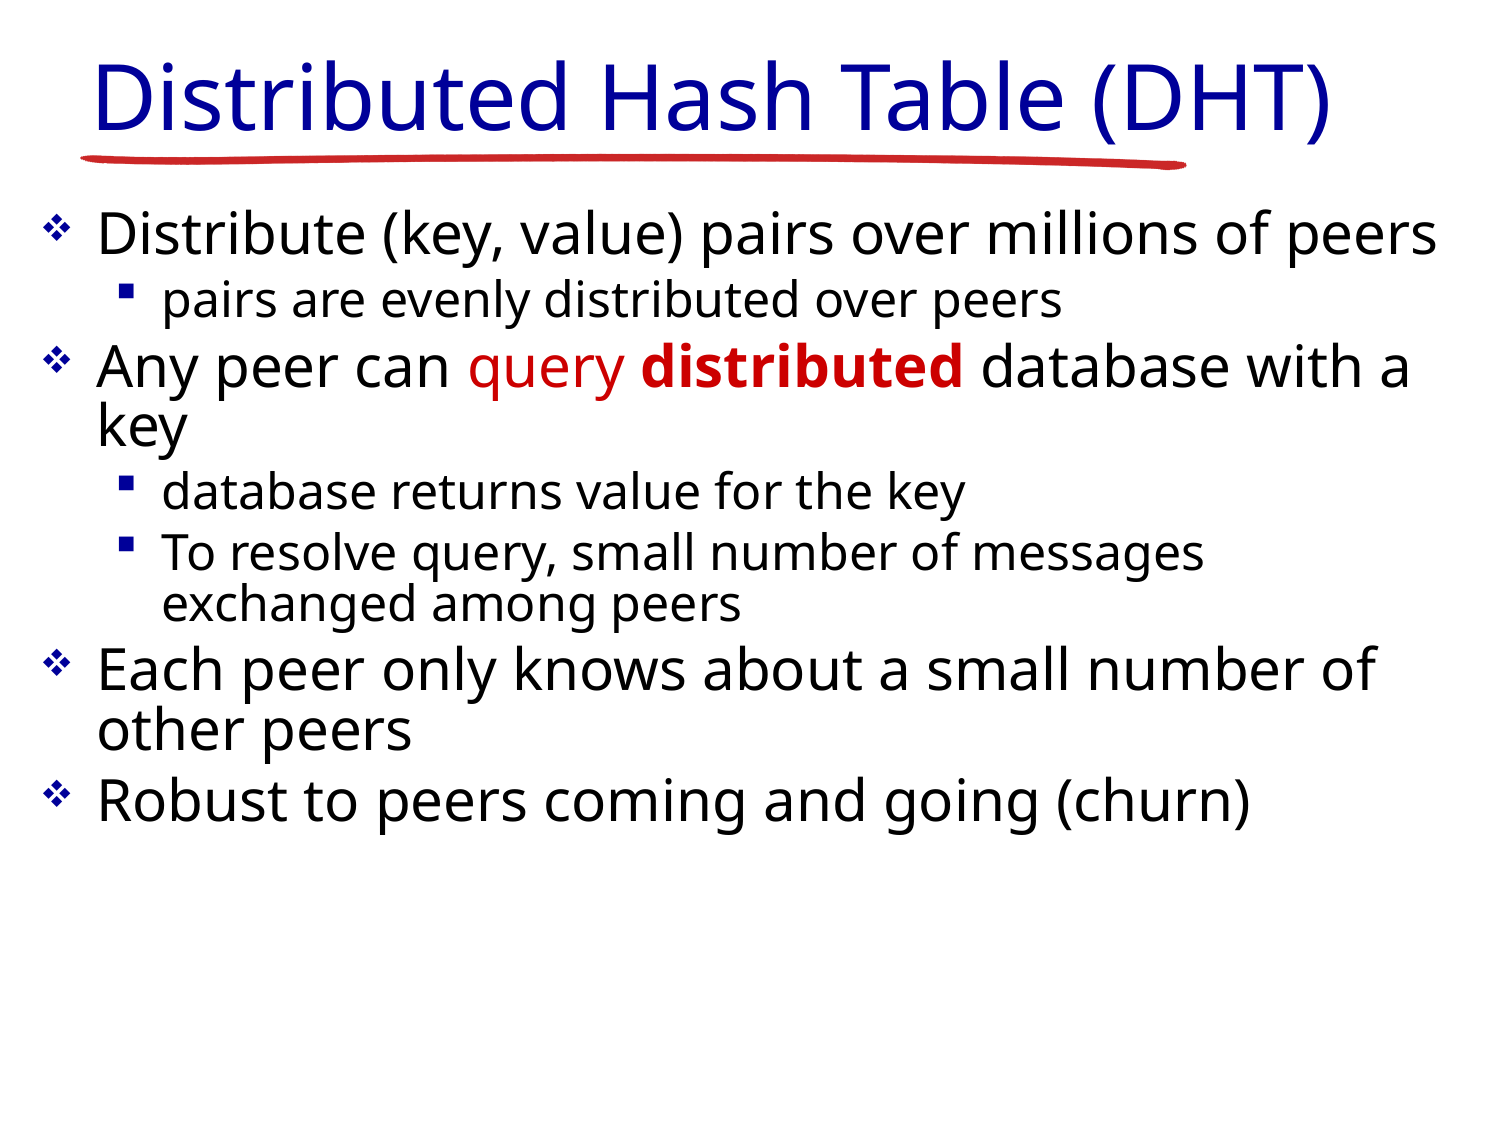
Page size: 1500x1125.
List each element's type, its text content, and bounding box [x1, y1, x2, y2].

list Distribute (key, value) pairs over millions of peers pairs are evenly distributed over peers Any peer can query distributed database with a key database returns value for the key To resolve query, small number of messages exchanged among peers Each peer only knows about a small number of other peers Robust to peers coming and going (churn) [24, 200, 1475, 943]
picture [74, 149, 1201, 176]
title Distributed Hash Table (DHT) [75, 0, 1425, 188]
